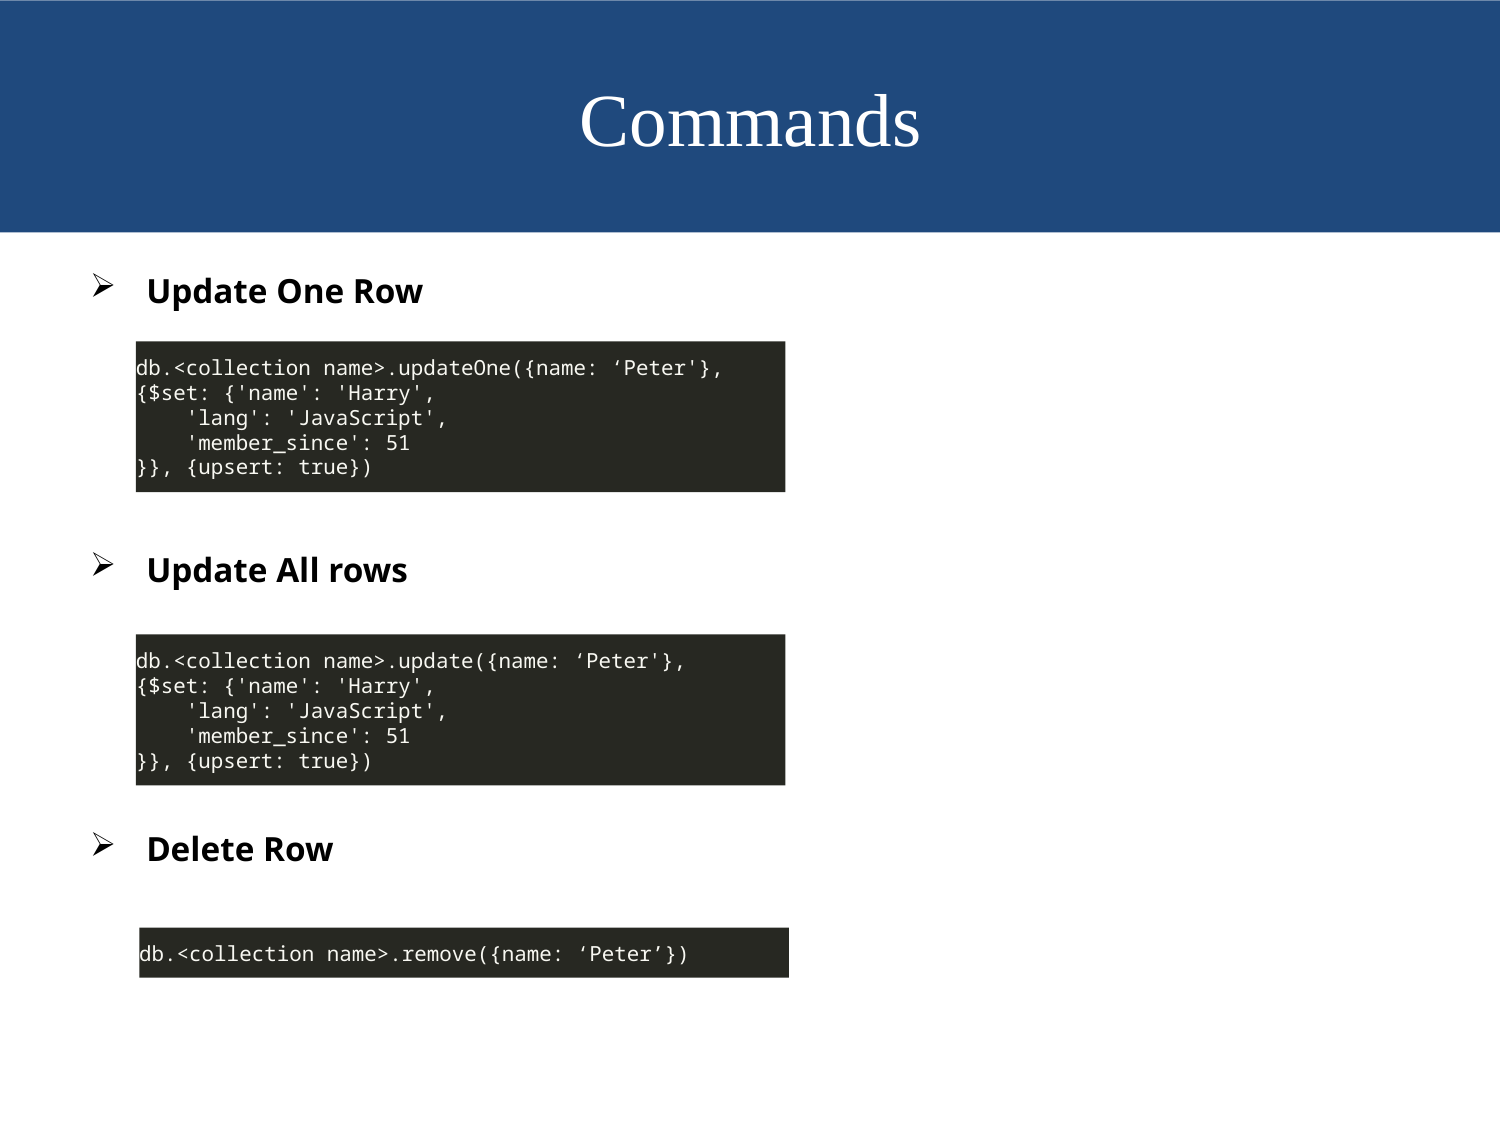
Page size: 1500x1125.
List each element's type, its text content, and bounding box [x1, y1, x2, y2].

text_box db.<collection name>.update({name: ‘Peter'}, {$set: {'name': 'Harry', 'lang': 'JavaScript', 'member_since': 51 }}, {upsert: true}) [135, 634, 786, 786]
text_box Commands [0, 0, 1500, 233]
text_box Update One Row Update All rows Delete Row [74, 262, 1425, 1005]
text_box db.<collection name>.updateOne({name: ‘Peter'}, {$set: {'name': 'Harry', 'lang': 'JavaScript', 'member_since': 51 }}, {upsert: true}) [135, 341, 786, 493]
text_box db.<collection name>.remove({name: ‘Peter’}) [139, 927, 789, 978]
